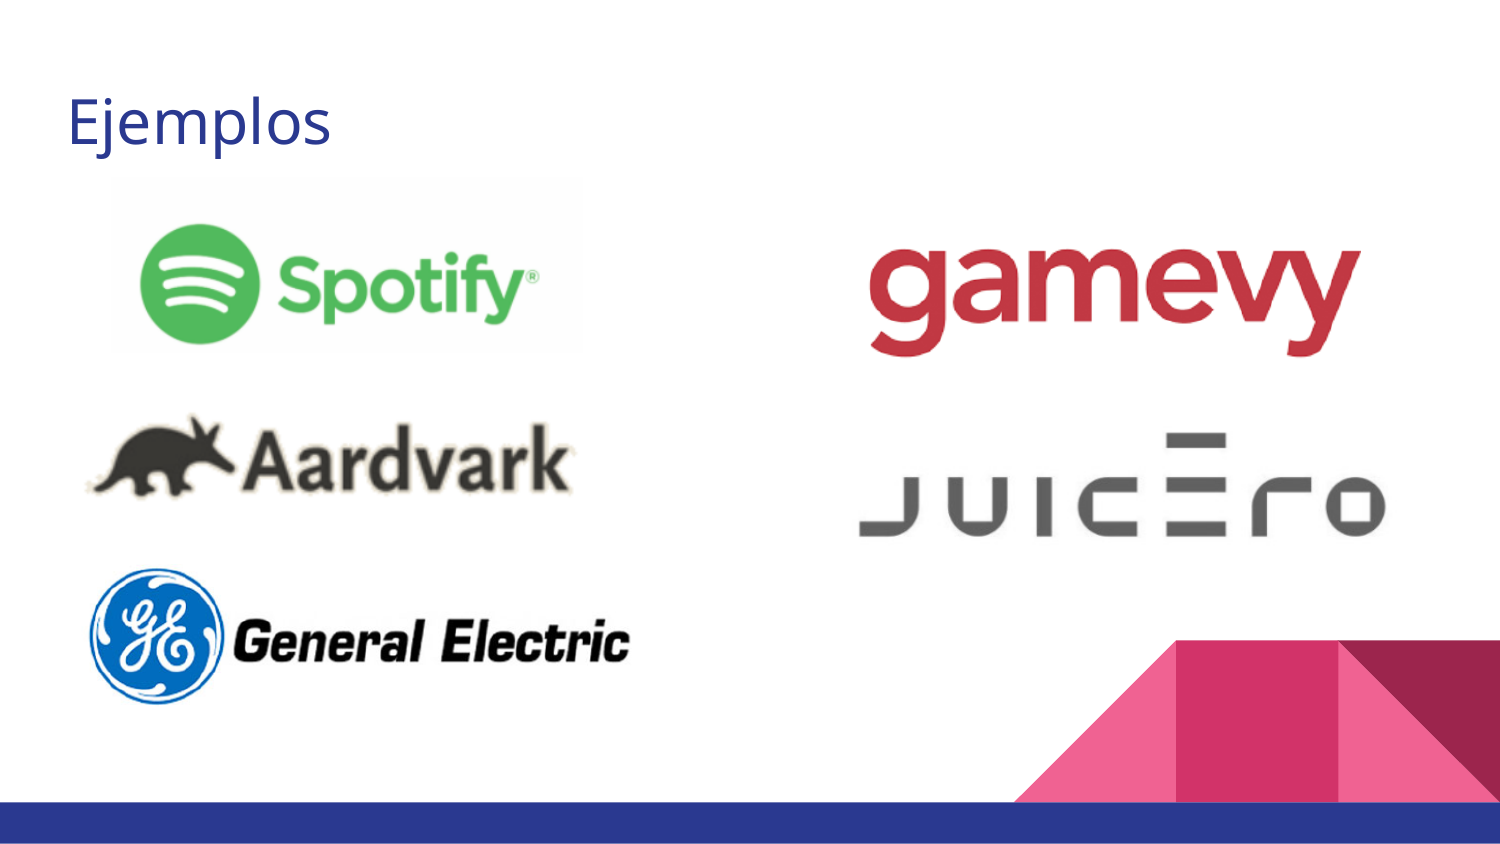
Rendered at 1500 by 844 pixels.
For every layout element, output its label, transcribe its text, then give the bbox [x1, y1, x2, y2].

picture [50, 554, 681, 723]
picture [50, 177, 681, 541]
title Ejemplos [51, 67, 1449, 167]
picture [850, 395, 1426, 564]
picture [850, 217, 1382, 373]
